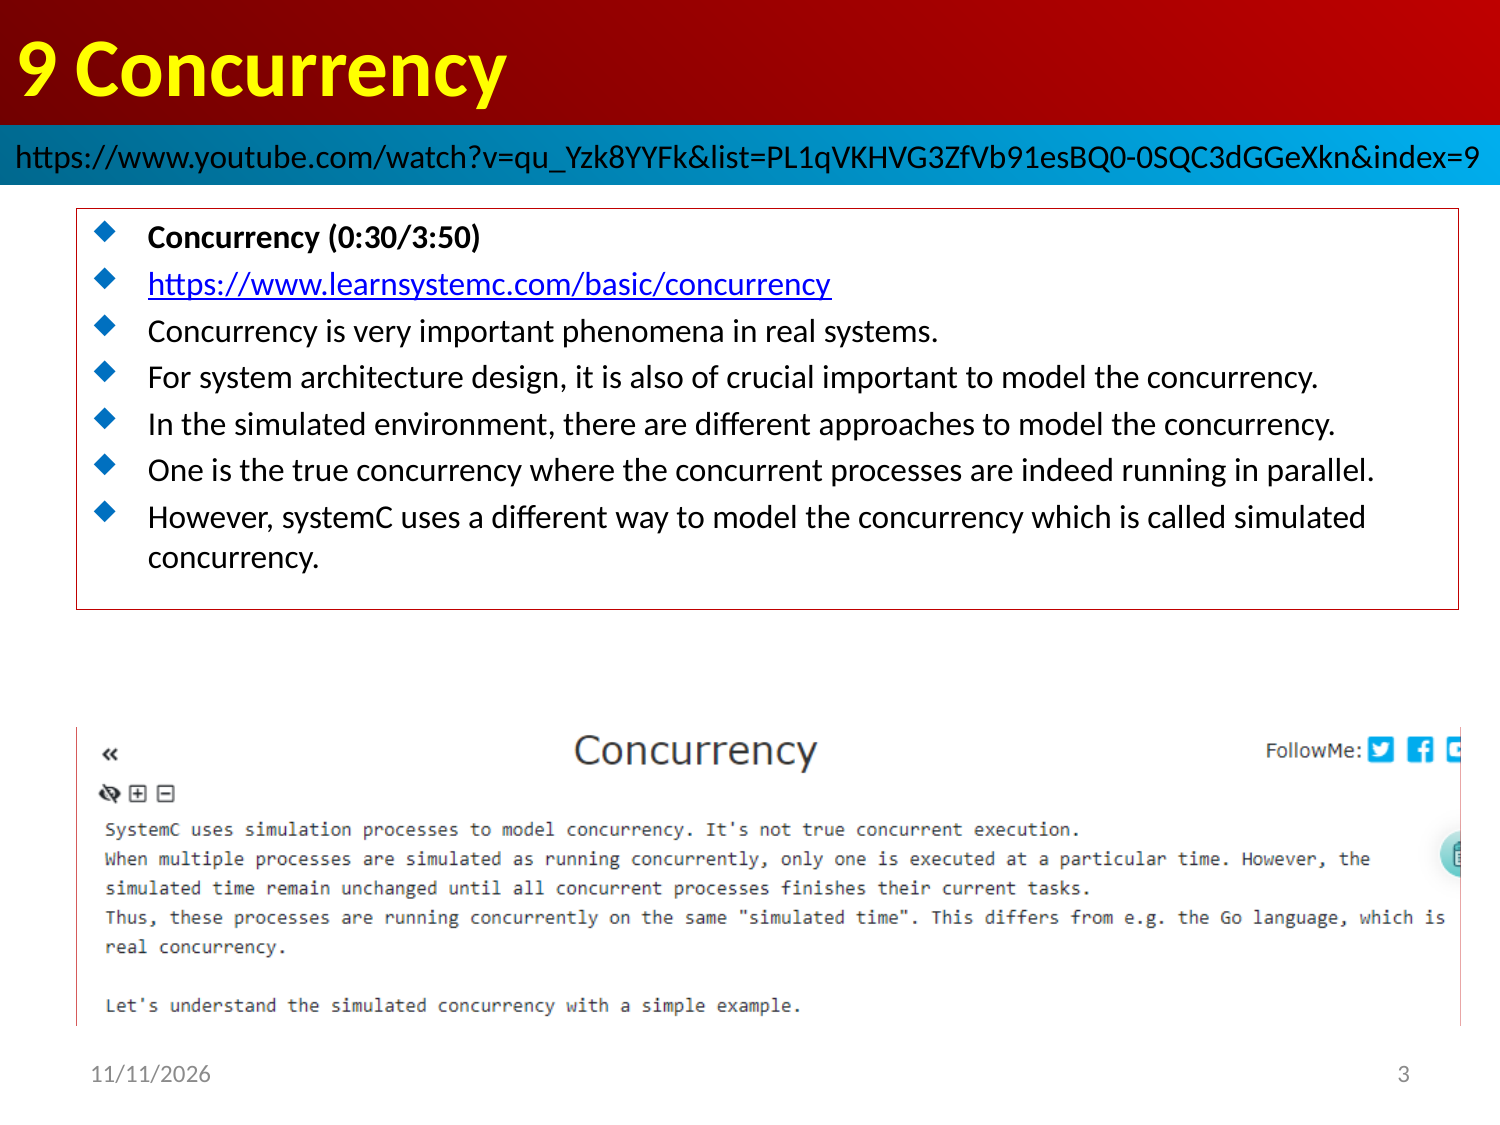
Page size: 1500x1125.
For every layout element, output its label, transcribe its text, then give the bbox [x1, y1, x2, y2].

text_box https://www.youtube.com/watch?v=qu_Yzk8YYFk&list=PL1qVKHVG3ZfVb91esBQ0-0SQC3dGGeXkn&index=9 [0, 125, 1500, 185]
subtitle Concurrency (0:30/3:50) https://www.learnsystemc.com/basic/concurrency Concurrency is very important phenomena in real systems. For system architecture design, it is also of crucial important to model the concurrency. In the simulated environment, there are different approaches to model the concurrency. One is the true concurrency where the concurrent processes are indeed running in parallel. However, systemC uses a different way to model the concurrency which is called simulated concurrency. [76, 208, 1459, 610]
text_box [76, 727, 1461, 1027]
title 9 Concurrency [0, 0, 1500, 125]
slide_number 3 [1074, 1042, 1425, 1103]
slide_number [75, 1042, 425, 1103]
